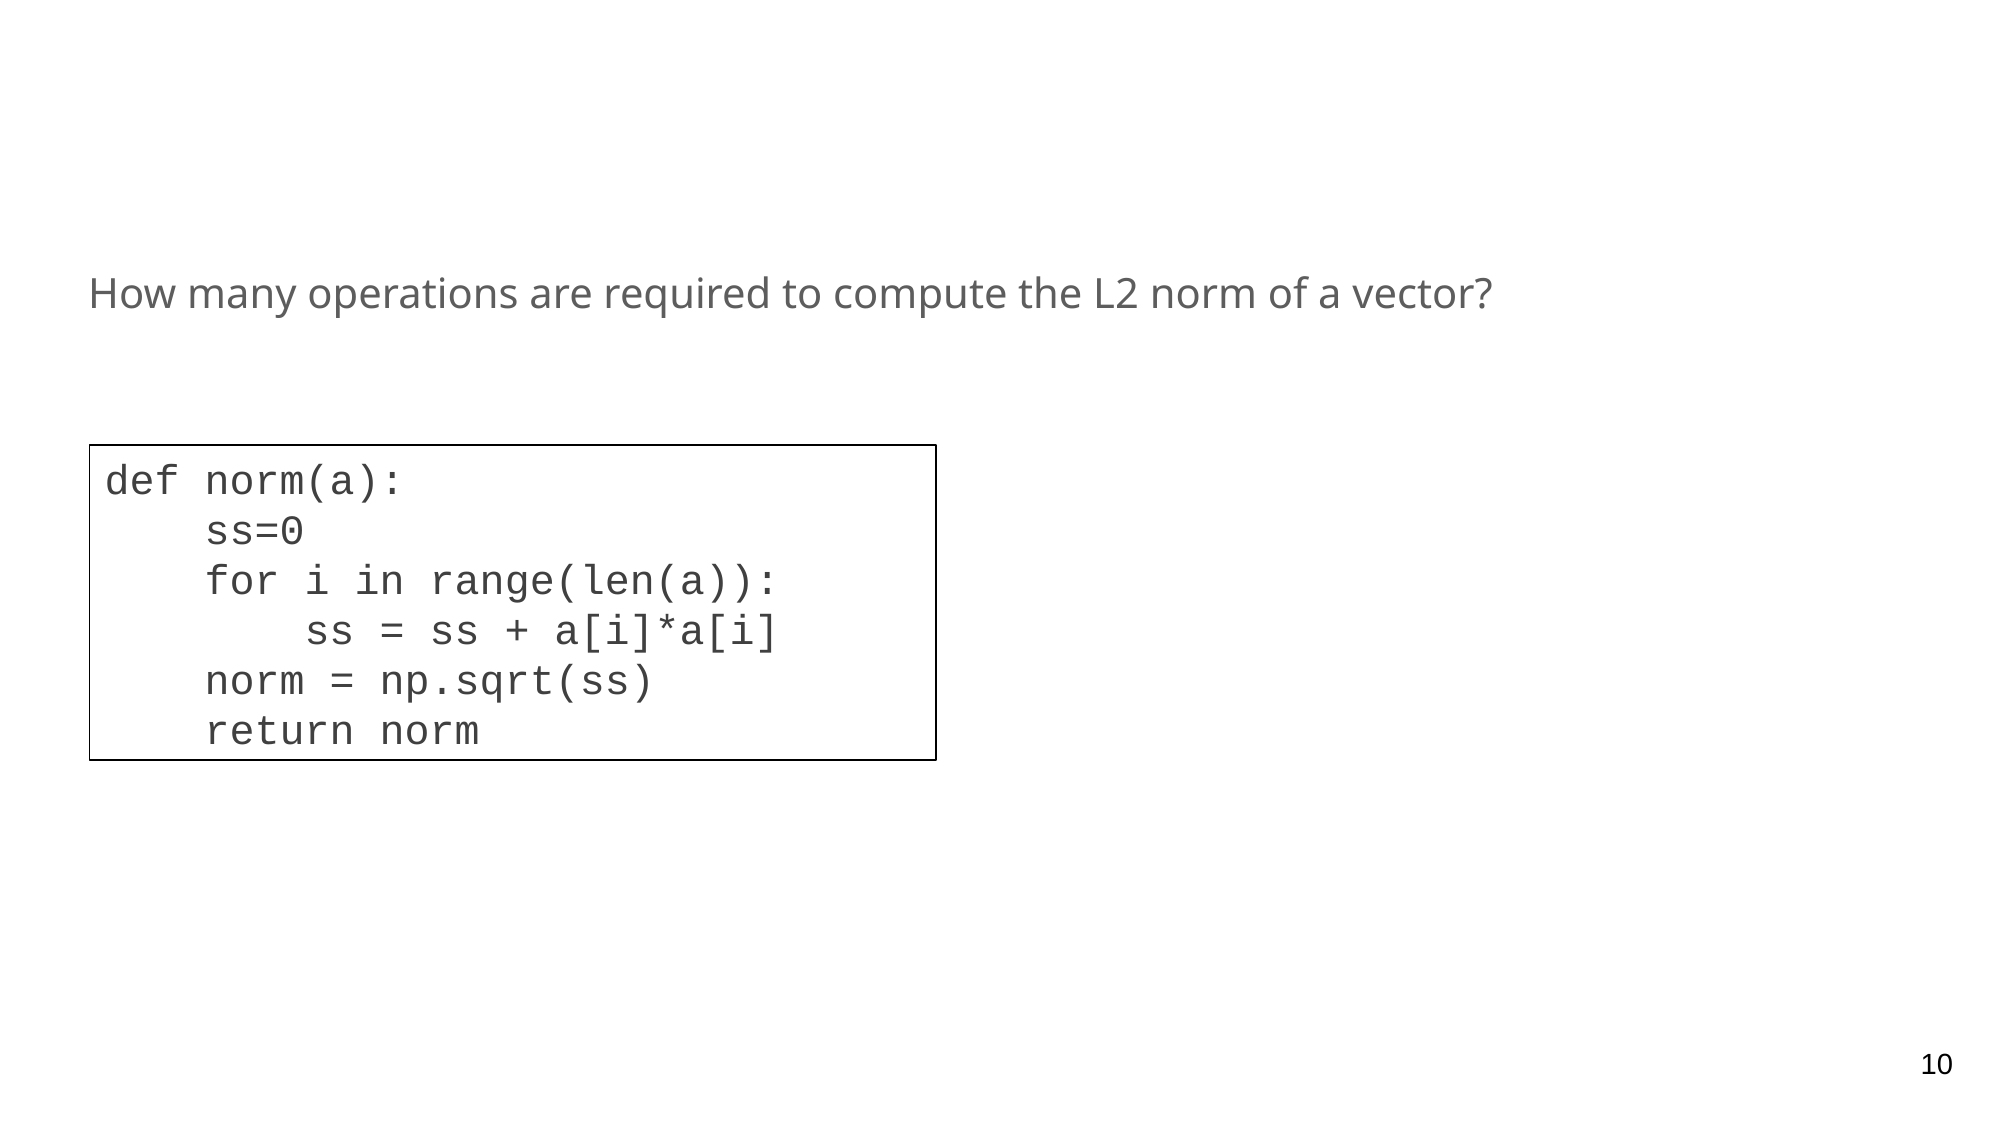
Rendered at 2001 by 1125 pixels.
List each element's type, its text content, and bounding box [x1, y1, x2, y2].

list How many operations are required to compute the L2 norm of a vector? [68, 252, 1932, 1000]
slide_number 10 [1853, 1019, 1974, 1106]
text_box def norm(a): ss=0 for i in range(len(a)): ss = ss + a[i]*a[i] norm = np.sqrt(ss) return norm [89, 444, 937, 760]
